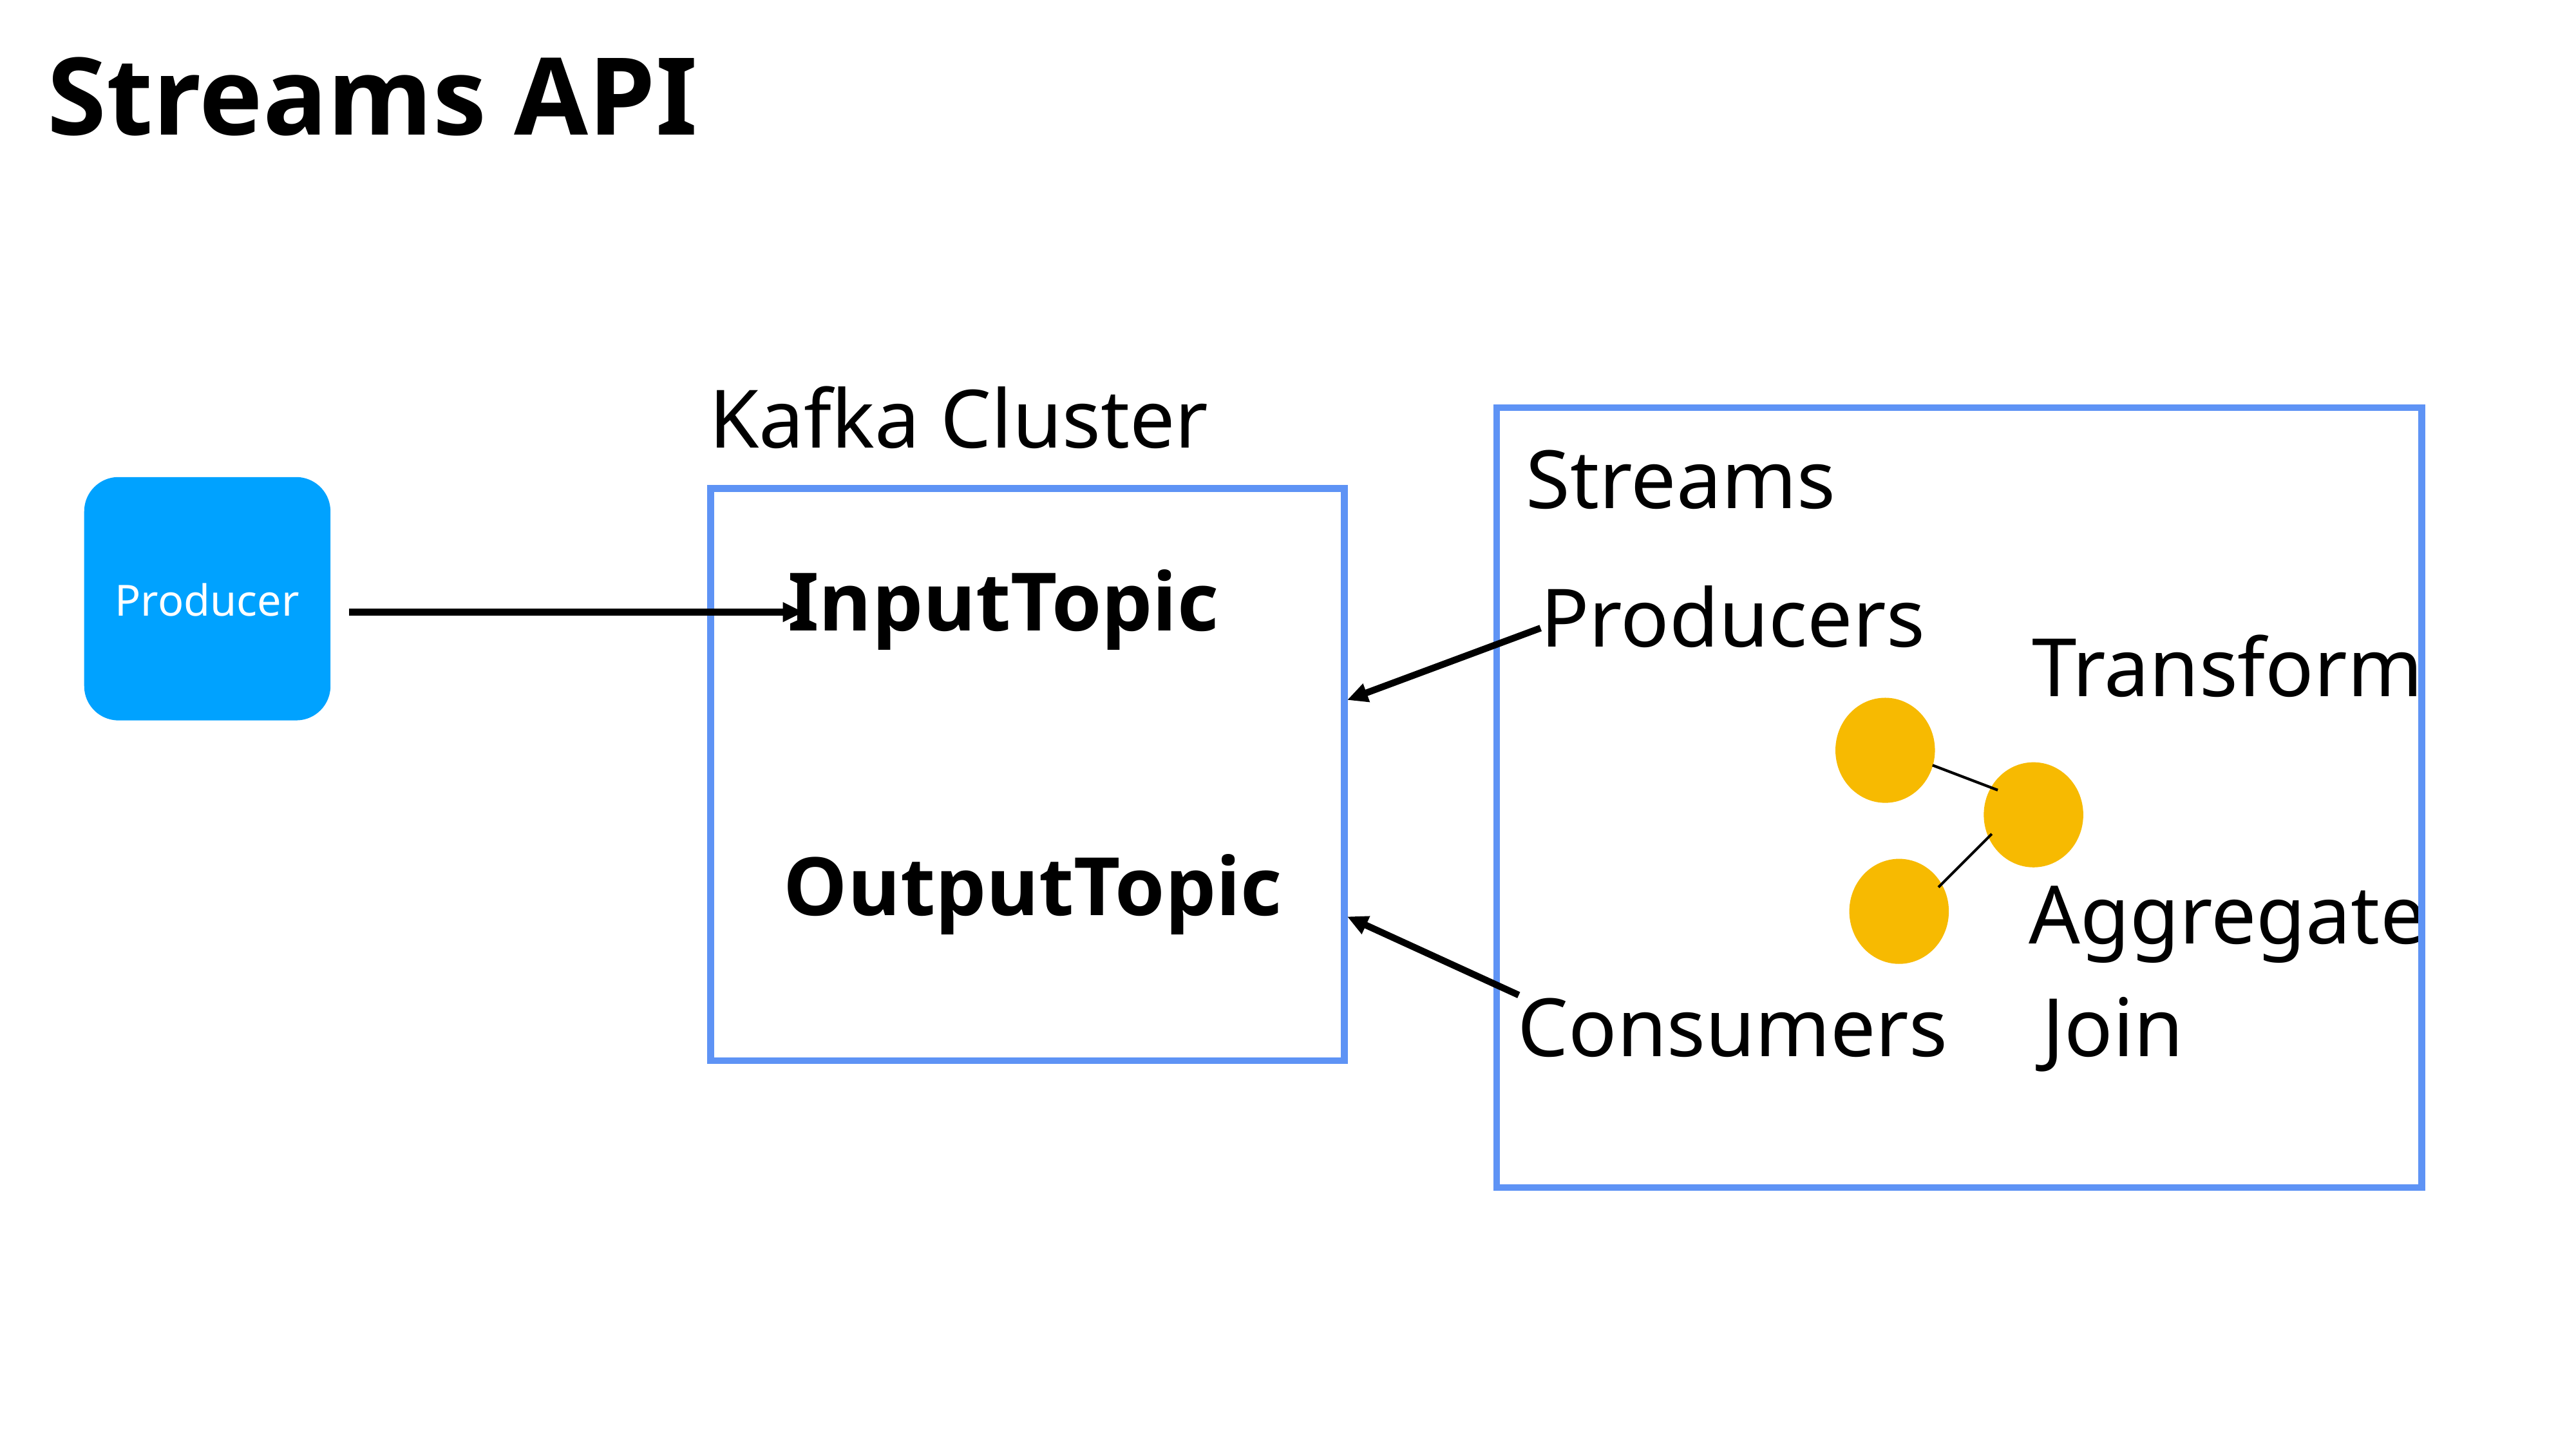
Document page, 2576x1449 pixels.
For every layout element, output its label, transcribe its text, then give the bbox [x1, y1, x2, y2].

text_box Streams API [42, 22, 703, 162]
text_box [710, 488, 1345, 1061]
text_box Streams [1520, 422, 1842, 531]
text_box Kafka Cluster [703, 361, 1215, 469]
text_box [1849, 858, 1949, 964]
text_box [1835, 697, 1935, 803]
text_box [1347, 916, 1519, 996]
text_box Producer [84, 477, 331, 721]
text_box Producers [1535, 561, 1931, 669]
text_box [1984, 762, 2083, 867]
text_box [349, 608, 803, 616]
text_box [1347, 630, 1535, 701]
text_box Aggregate [2422, 857, 2432, 965]
text_box Consumers [1512, 970, 1954, 1078]
text_box Transform [2422, 610, 2429, 718]
text_box [1497, 407, 2422, 1188]
